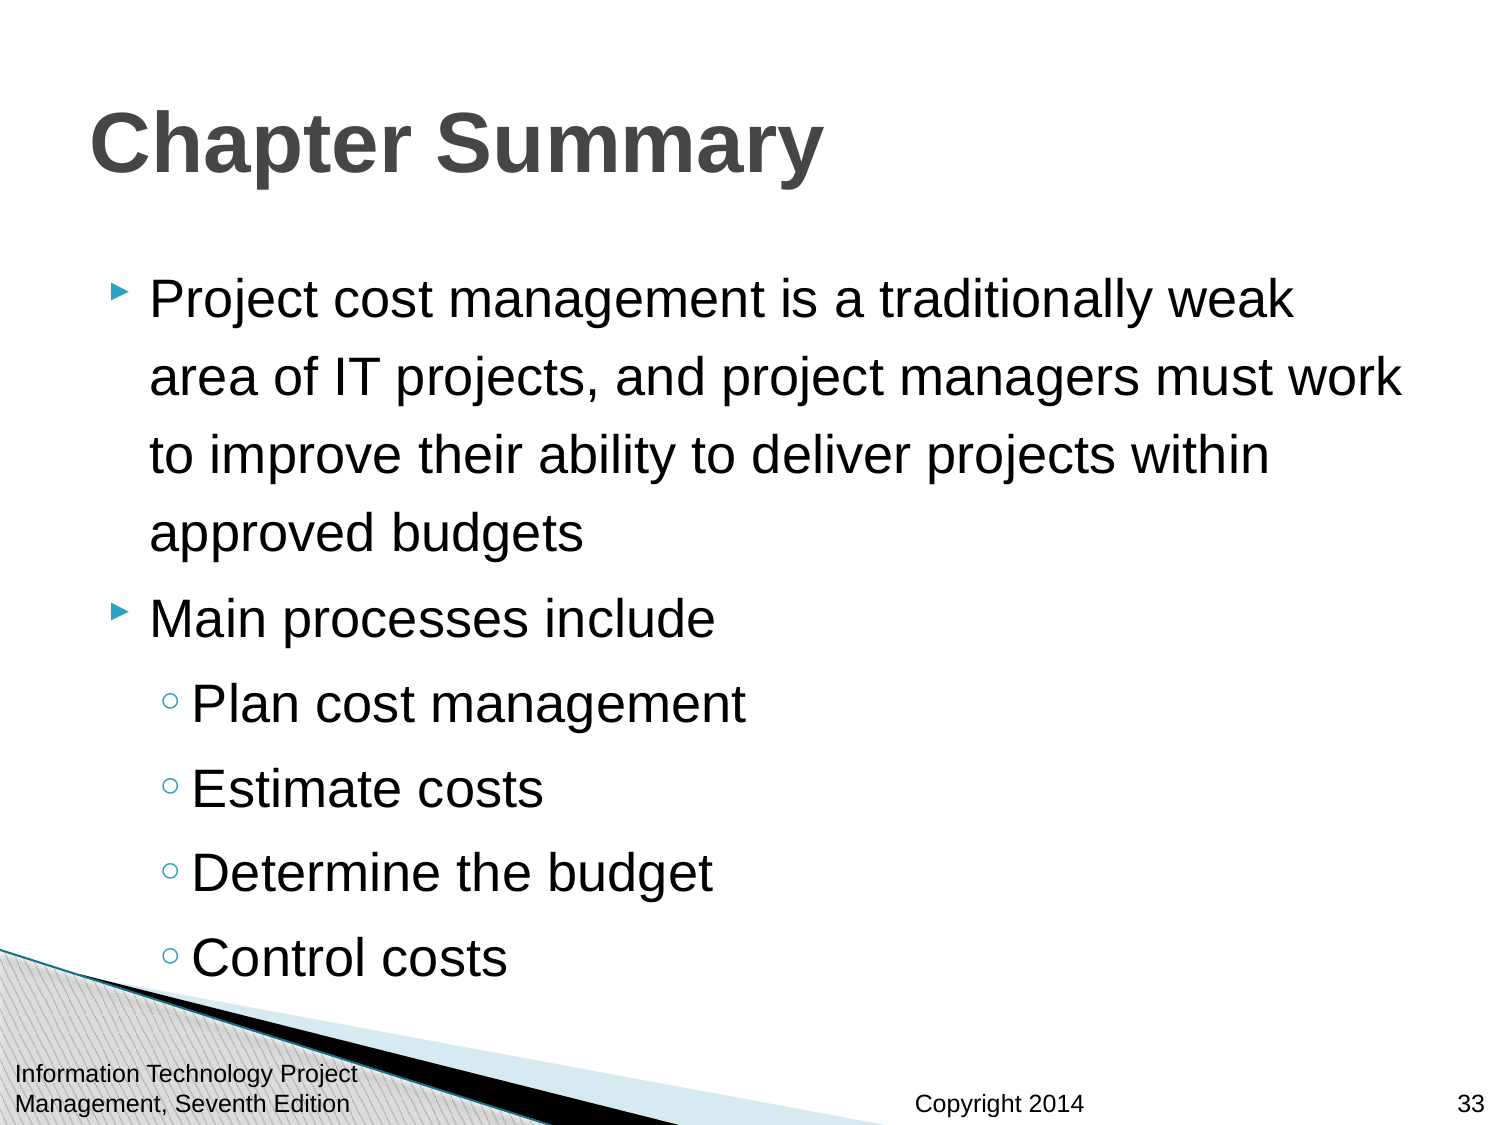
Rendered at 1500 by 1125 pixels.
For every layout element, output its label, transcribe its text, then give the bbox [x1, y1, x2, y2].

list Project cost management is a traditionally weak area of IT projects, and project managers must work to improve their ability to deliver projects within approved budgets Main processes include Plan cost management Estimate costs Determine the budget Control costs [74, 242, 1426, 986]
slide_number 33 [1408, 1065, 1500, 1125]
footer Information Technology Project Management, Seventh Edition [0, 1065, 425, 1125]
title Chapter Summary [75, 45, 1425, 233]
